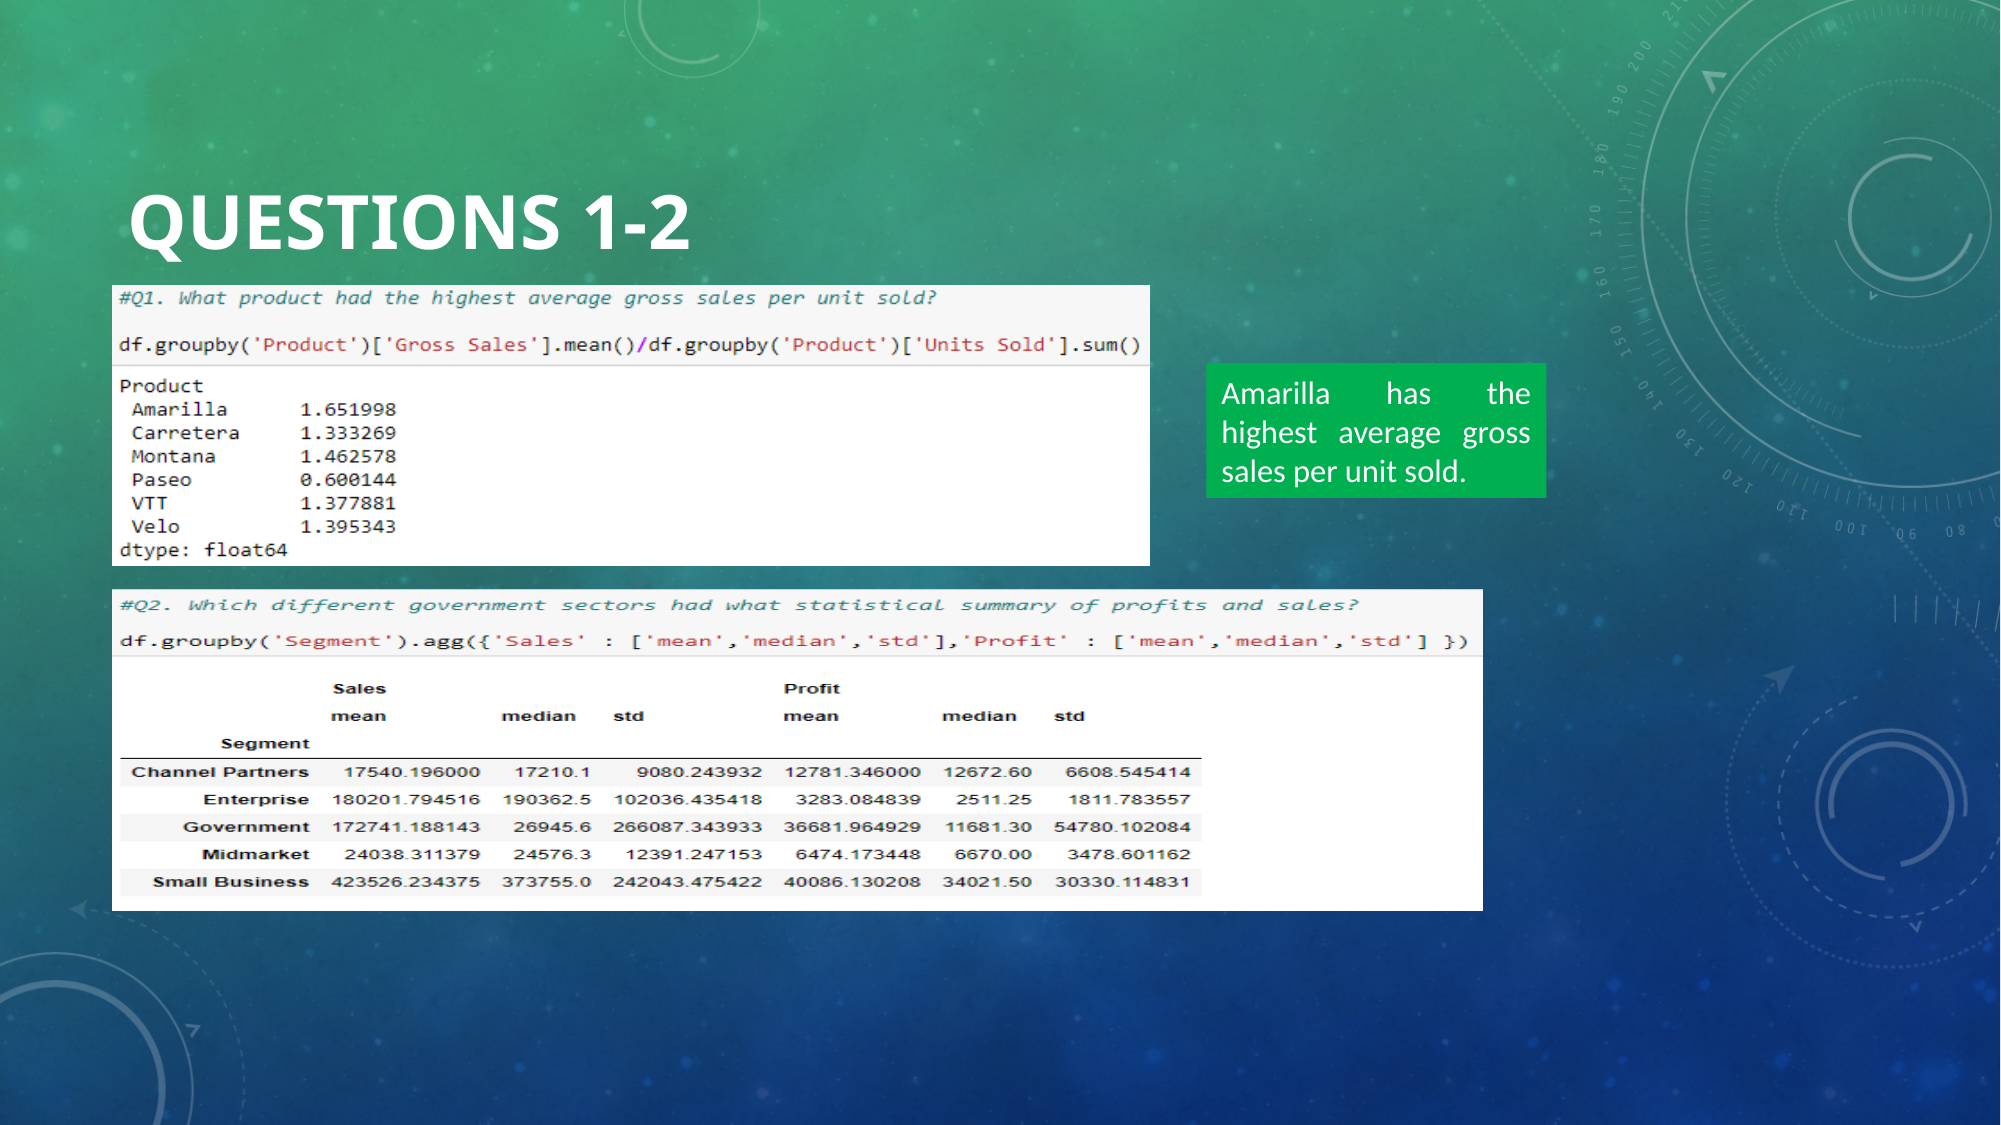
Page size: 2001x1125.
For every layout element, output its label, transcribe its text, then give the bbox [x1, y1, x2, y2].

text_box Amarilla has the highest average gross sales per unit sold. [1206, 363, 1547, 498]
title Questions 1-2 [112, 99, 1775, 339]
picture [0, 0, 2001, 1125]
